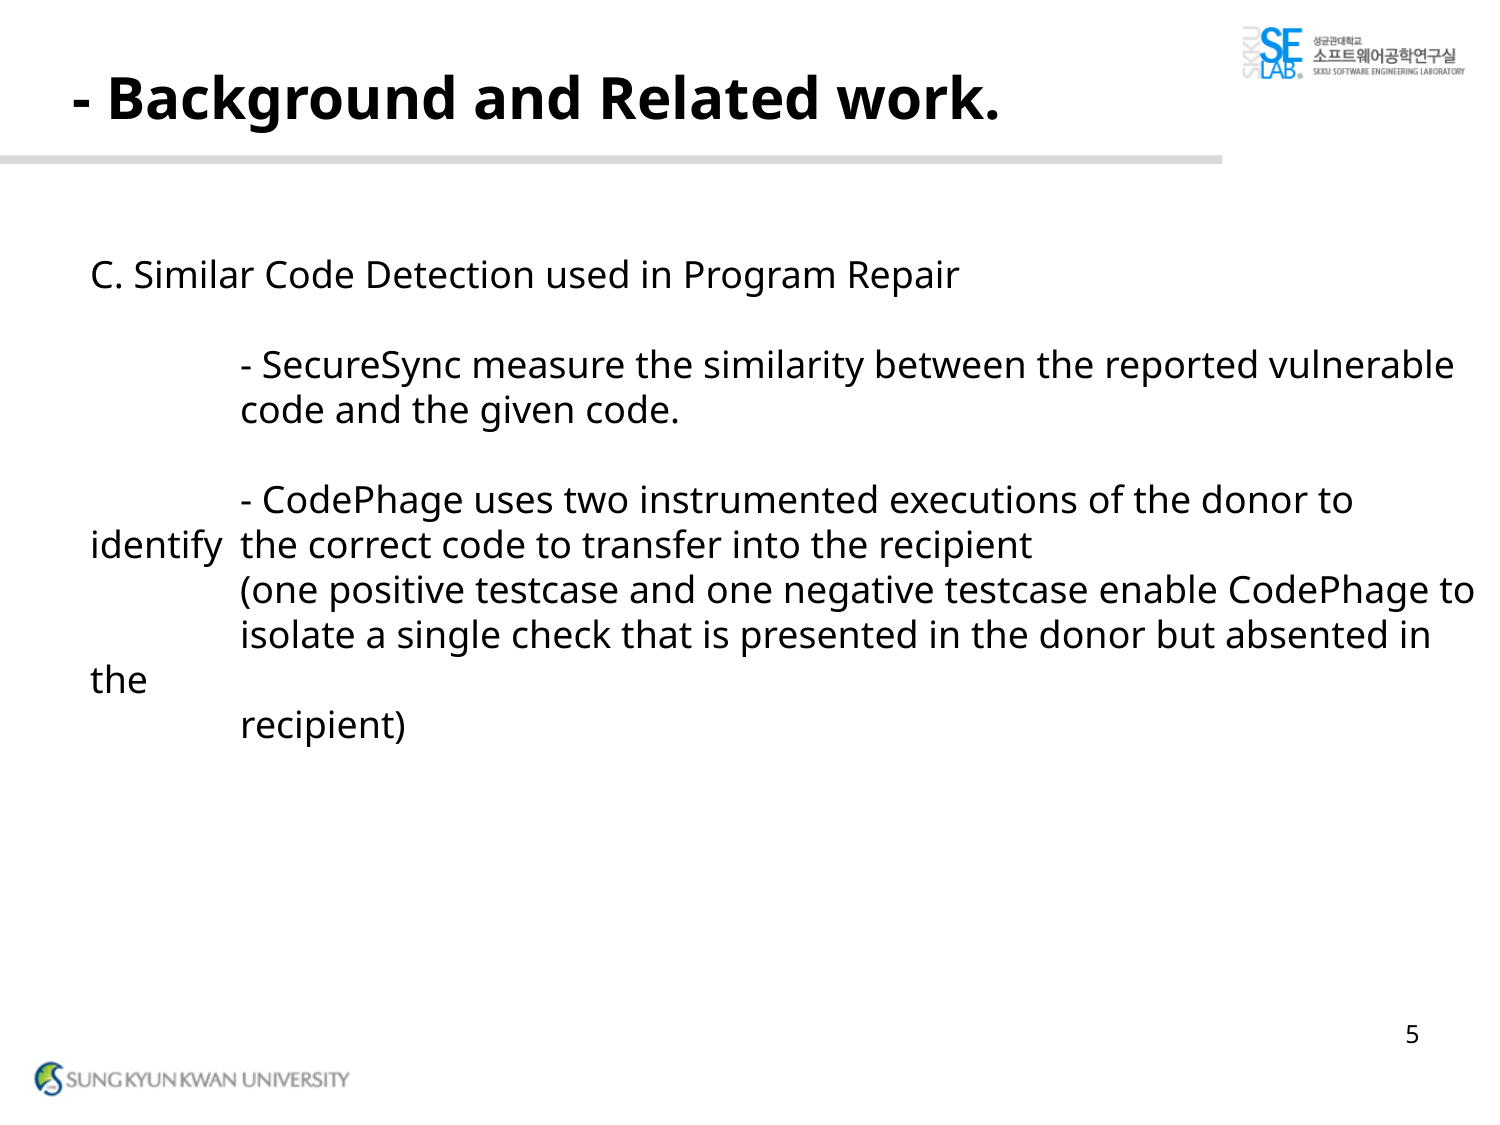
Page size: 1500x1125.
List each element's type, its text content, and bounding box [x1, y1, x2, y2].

picture [17, 1046, 366, 1110]
title - Background and Related work. [64, 0, 1391, 194]
slide_number 5 [1076, 1011, 1428, 1059]
picture [1391, 0, 1500, 134]
text_box C. Similar Code Detection used in Program Repair - SecureSync measure the similarity between the reported vulnerable code and the given code. - CodePhage uses two instrumented executions of the donor to identify the correct code to transfer into the recipient (one positive testcase and one negative testcase enable CodePhage to isolate a single check that is presented in the donor but absented in the recipient) [82, 243, 1500, 844]
